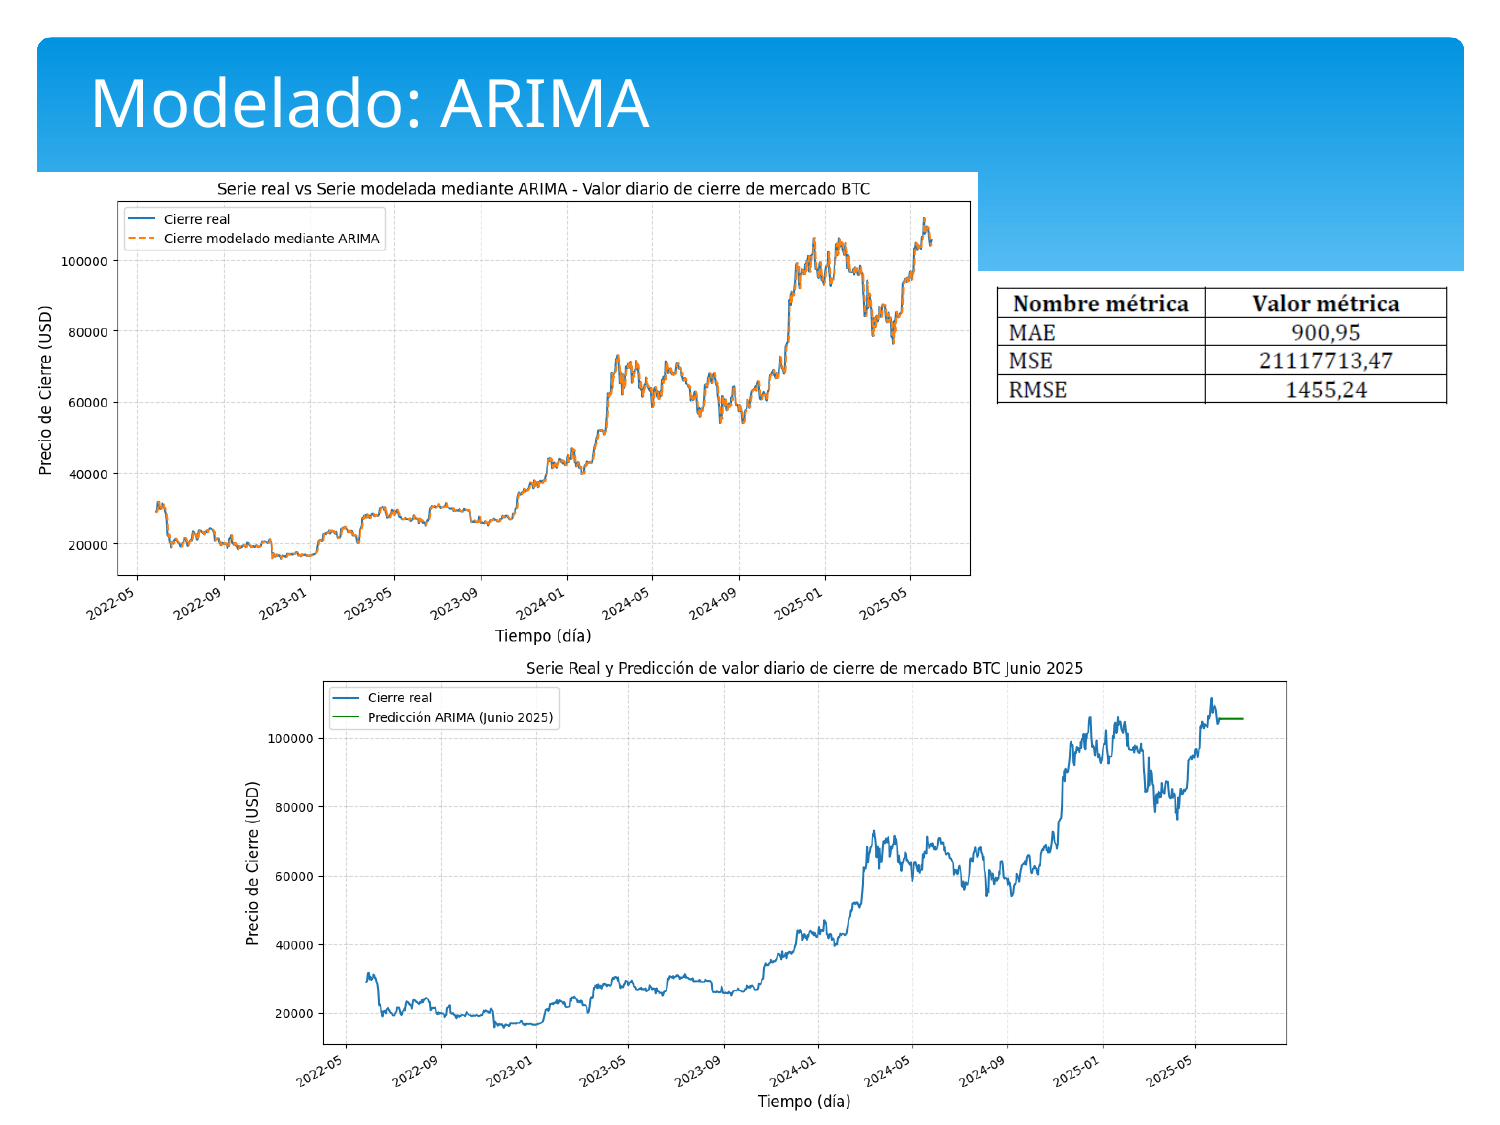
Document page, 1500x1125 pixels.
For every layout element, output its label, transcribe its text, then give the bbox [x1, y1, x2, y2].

title Modelado: ARIMA [75, 7, 1425, 196]
picture [29, 172, 1473, 1119]
